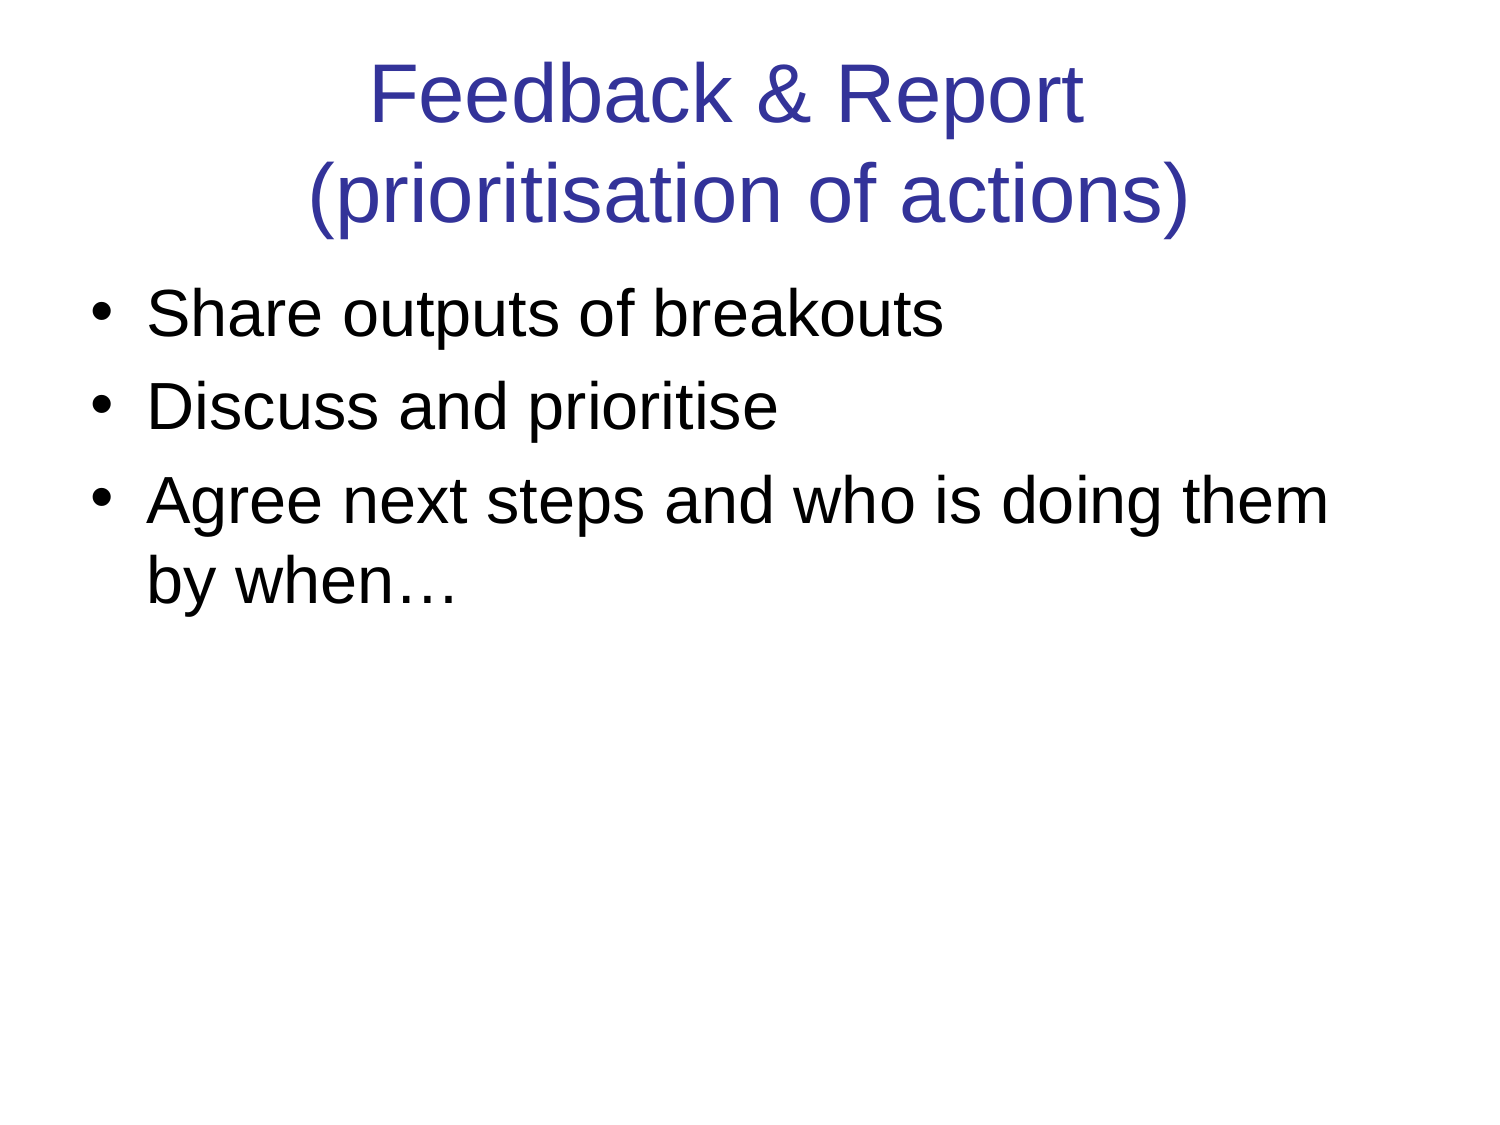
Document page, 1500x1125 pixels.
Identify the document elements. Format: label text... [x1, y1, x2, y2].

list Share outputs of breakouts Discuss and prioritise Agree next steps and who is doing them by when… [74, 262, 1426, 1006]
title Feedback & Report (prioritisation of actions) [74, 44, 1426, 233]
